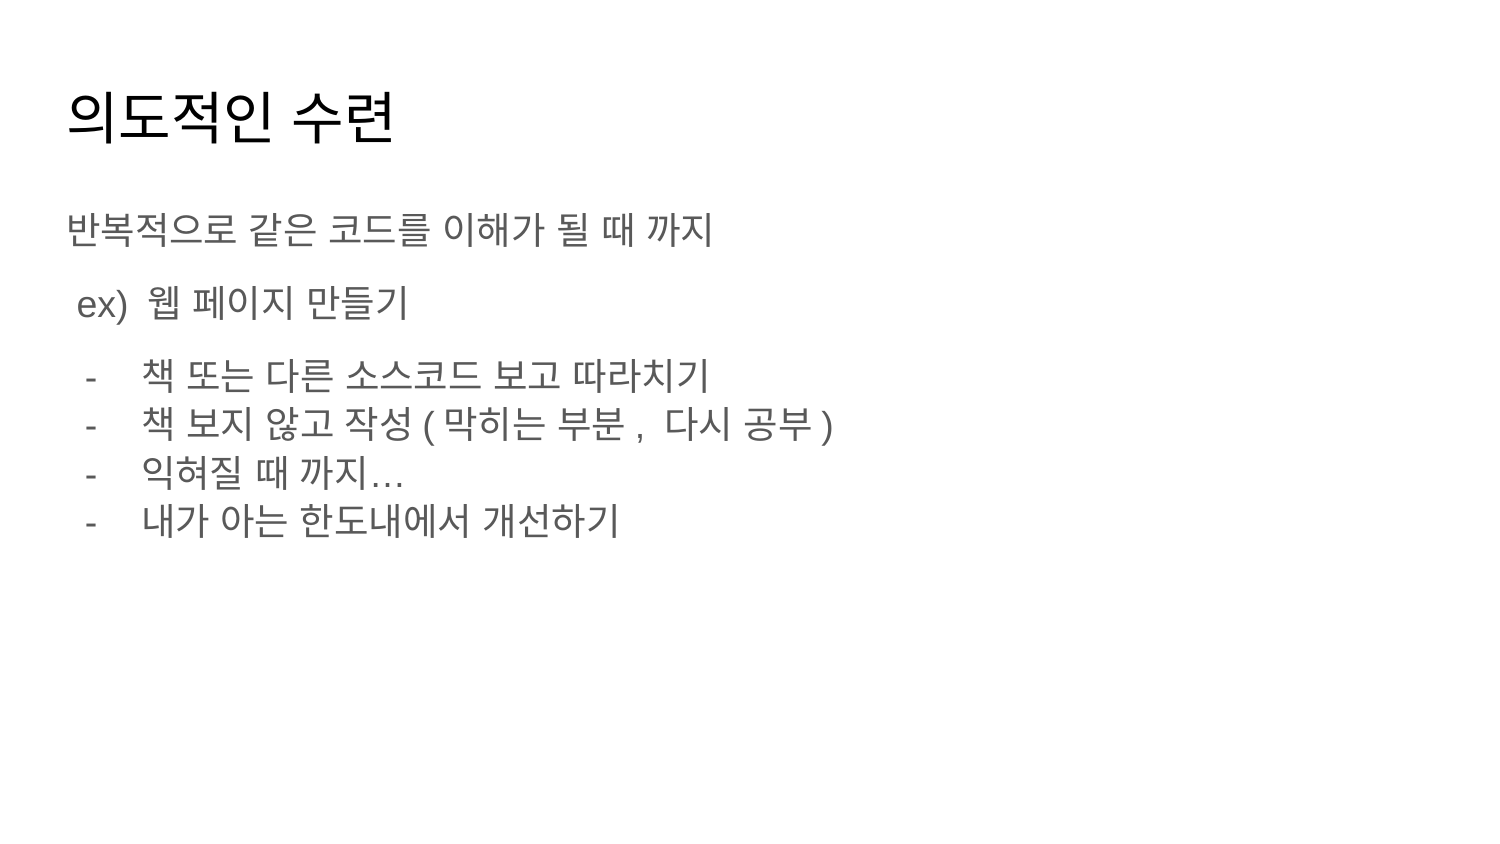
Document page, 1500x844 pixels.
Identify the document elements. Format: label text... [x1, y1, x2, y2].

title 의도적인 수련 [51, 72, 1449, 167]
list 반복적으로 같은 코드를 이해가 될 때 까지 ex) 웹 페이지 만들기 책 또는 다른 소스코드 보고 따라치기 책 보지 않고 작성(막히는 부분, 다시 공부) 익혀질 때 까지… 내가 아는 한도내에서 개선하기 [51, 189, 1449, 750]
